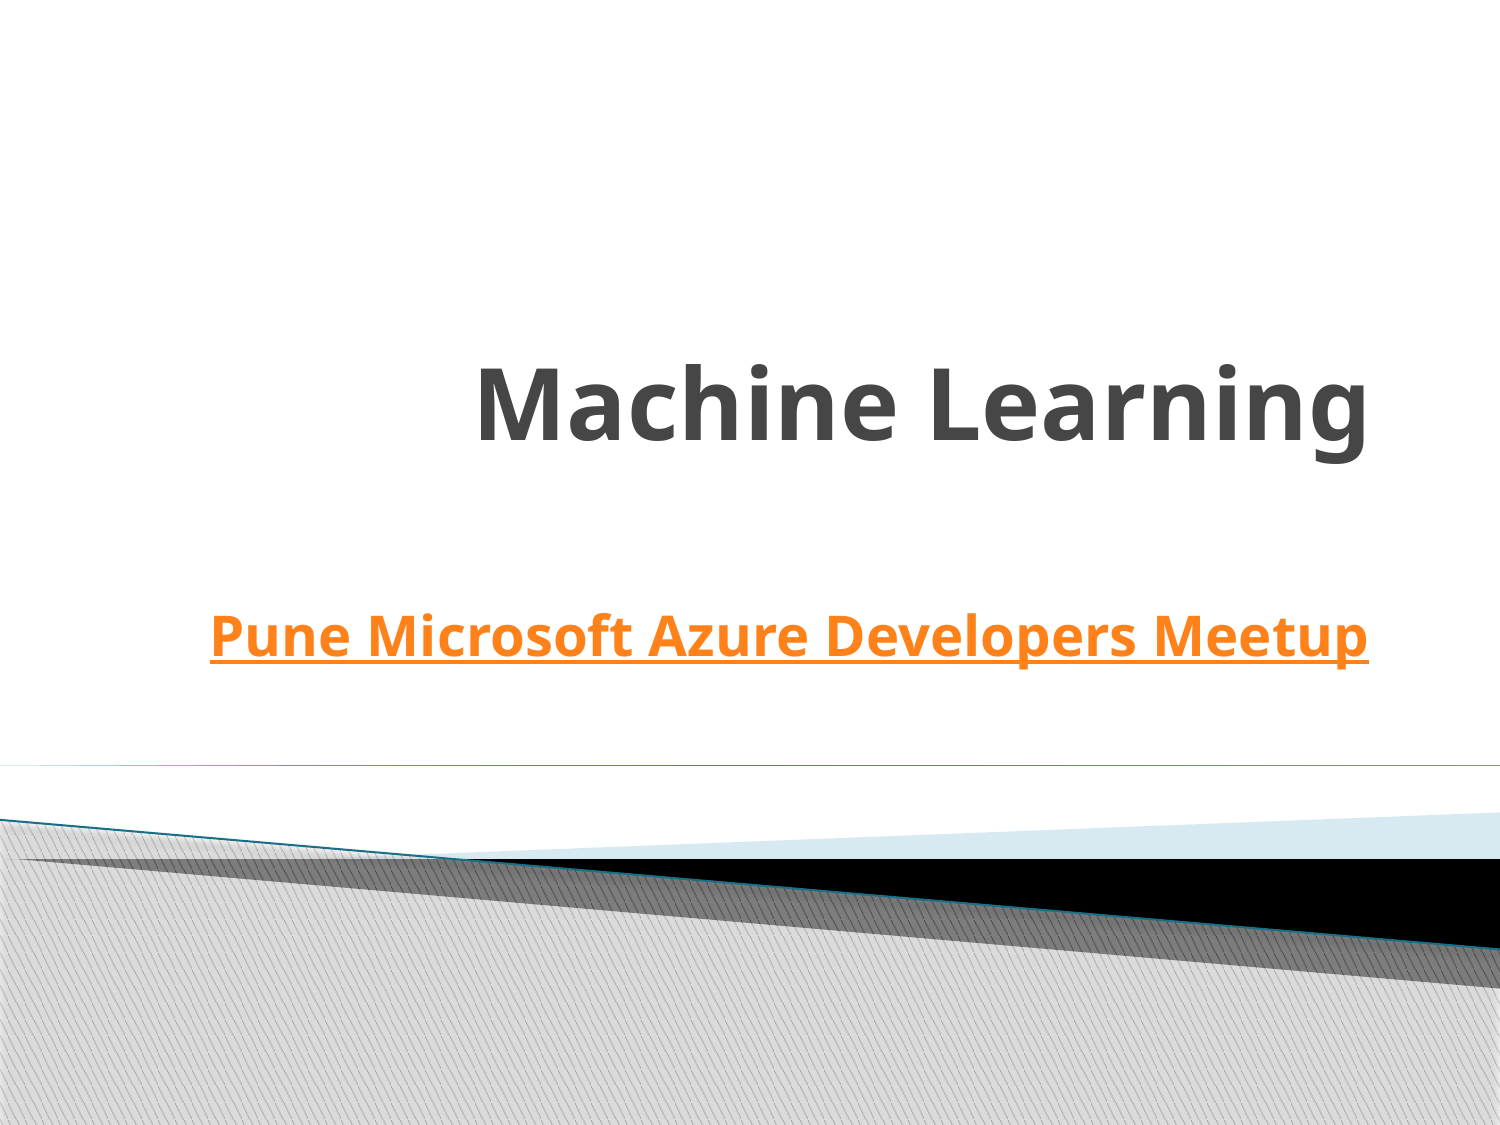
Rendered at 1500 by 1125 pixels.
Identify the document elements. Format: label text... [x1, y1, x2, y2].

picture [5, 859, 1500, 989]
title Machine Learning [112, 287, 1388, 588]
subtitle Pune Microsoft Azure Developers Meetup [112, 592, 1388, 790]
